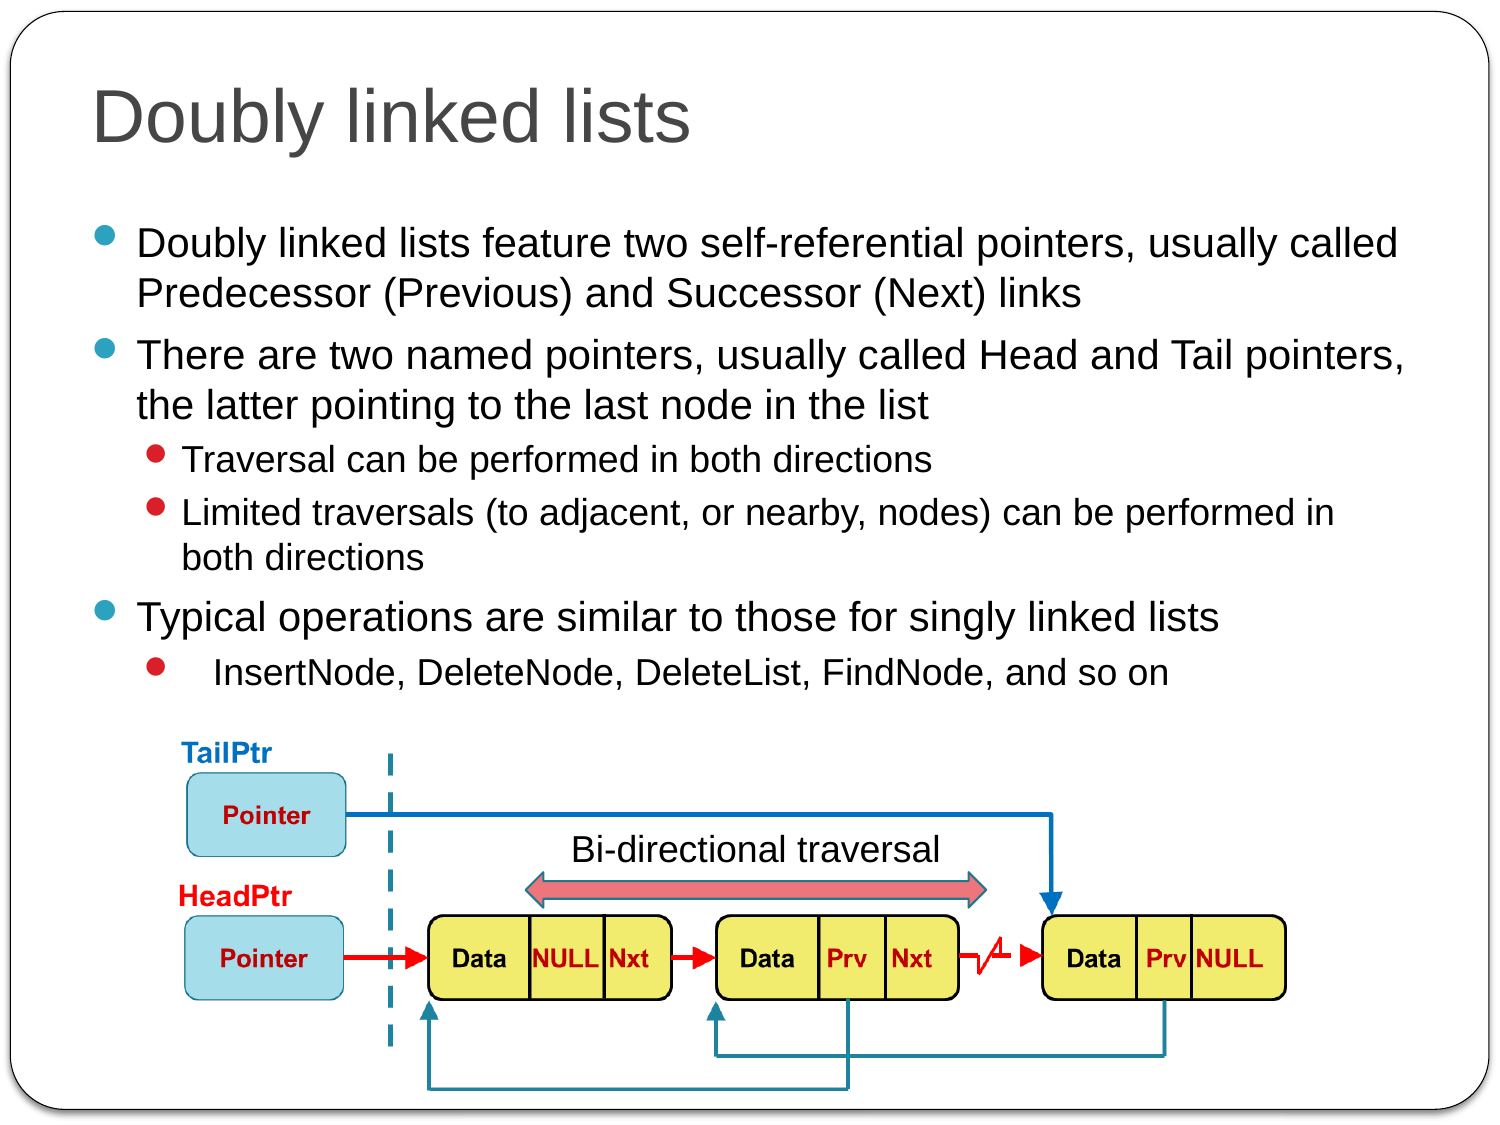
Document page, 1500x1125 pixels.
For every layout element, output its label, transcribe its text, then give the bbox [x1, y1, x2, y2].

title Doubly linked lists [76, 45, 1425, 173]
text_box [525, 817, 987, 908]
list Doubly linked lists feature two self-referential pointers, usually called Predecessor (Previous) and Successor (Next) links There are two named pointers, usually called Head and Tail pointers, the latter pointing to the last node in the list Traversal can be performed in both directions Limited traversals (to adjacent, or nearby, nodes) can be performed in both directions Typical operations are similar to those for singly linked lists InsertNode, DeleteNode, DeleteList, FindNode, and so on [76, 208, 1425, 988]
picture [159, 724, 1287, 1092]
